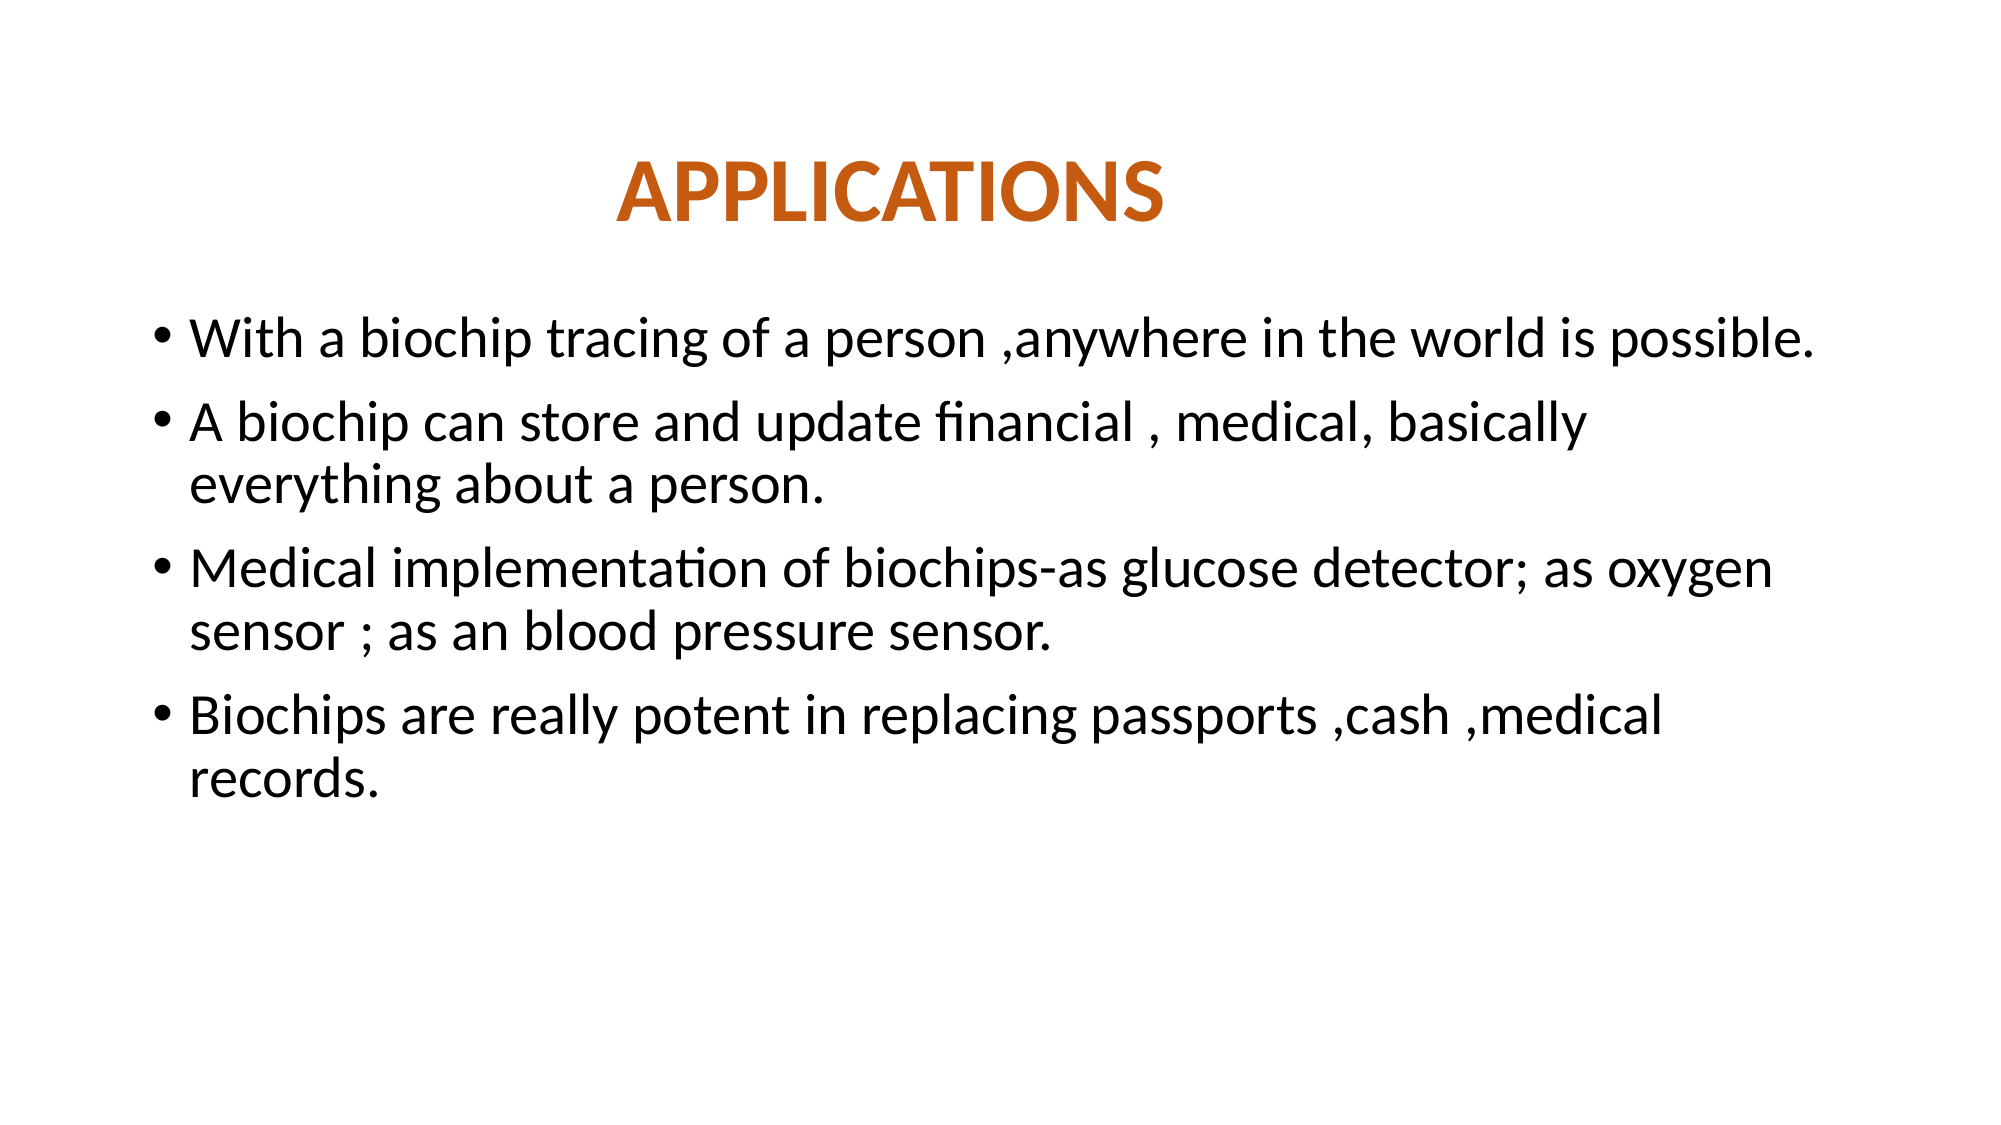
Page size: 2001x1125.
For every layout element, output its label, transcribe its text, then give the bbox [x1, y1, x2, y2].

title APPLICATIONS [66, 79, 1717, 305]
list With a biochip tracing of a person ,anywhere in the world is possible. A biochip can store and update financial , medical, basically everything about a person. Medical implementation of biochips-as glucose detector; as oxygen sensor ; as an blood pressure sensor. Biochips are really potent in replacing passports ,cash ,medical records. [137, 299, 1863, 1014]
